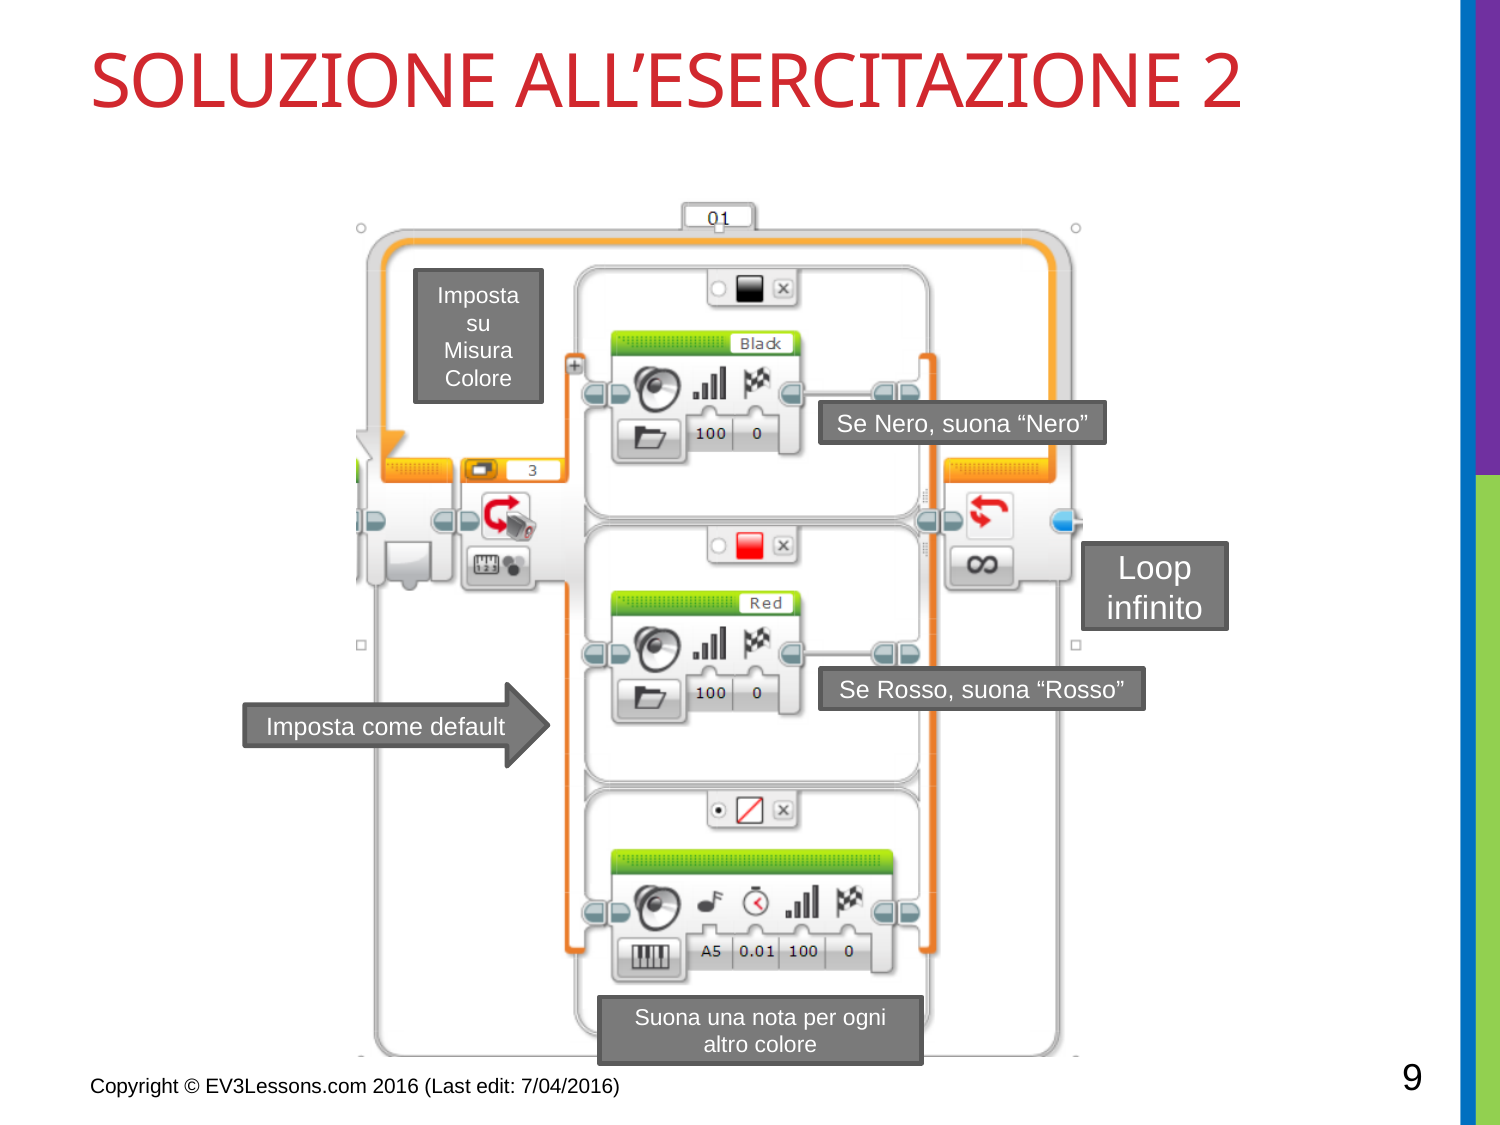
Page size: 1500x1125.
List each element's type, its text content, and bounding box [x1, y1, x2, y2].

text_box Se Rosso, suona “Rosso” [1094, 666, 1146, 711]
footer Copyright © EV3Lessons.com 2016 (Last edit: 7/04/2016) [75, 1065, 638, 1112]
text_box Imposta come default [242, 702, 354, 749]
slide_number 9 [1387, 1045, 1491, 1106]
text_box Suona una nota per ogni altro colore [597, 1061, 924, 1066]
text_box Se Nero, suona “Nero” [1094, 400, 1107, 445]
title SOLUZIONE ALL’ESERCITAZIONE 2 [75, 25, 1428, 250]
picture [355, 189, 1084, 1057]
text_box Loop infinito [1094, 541, 1229, 631]
